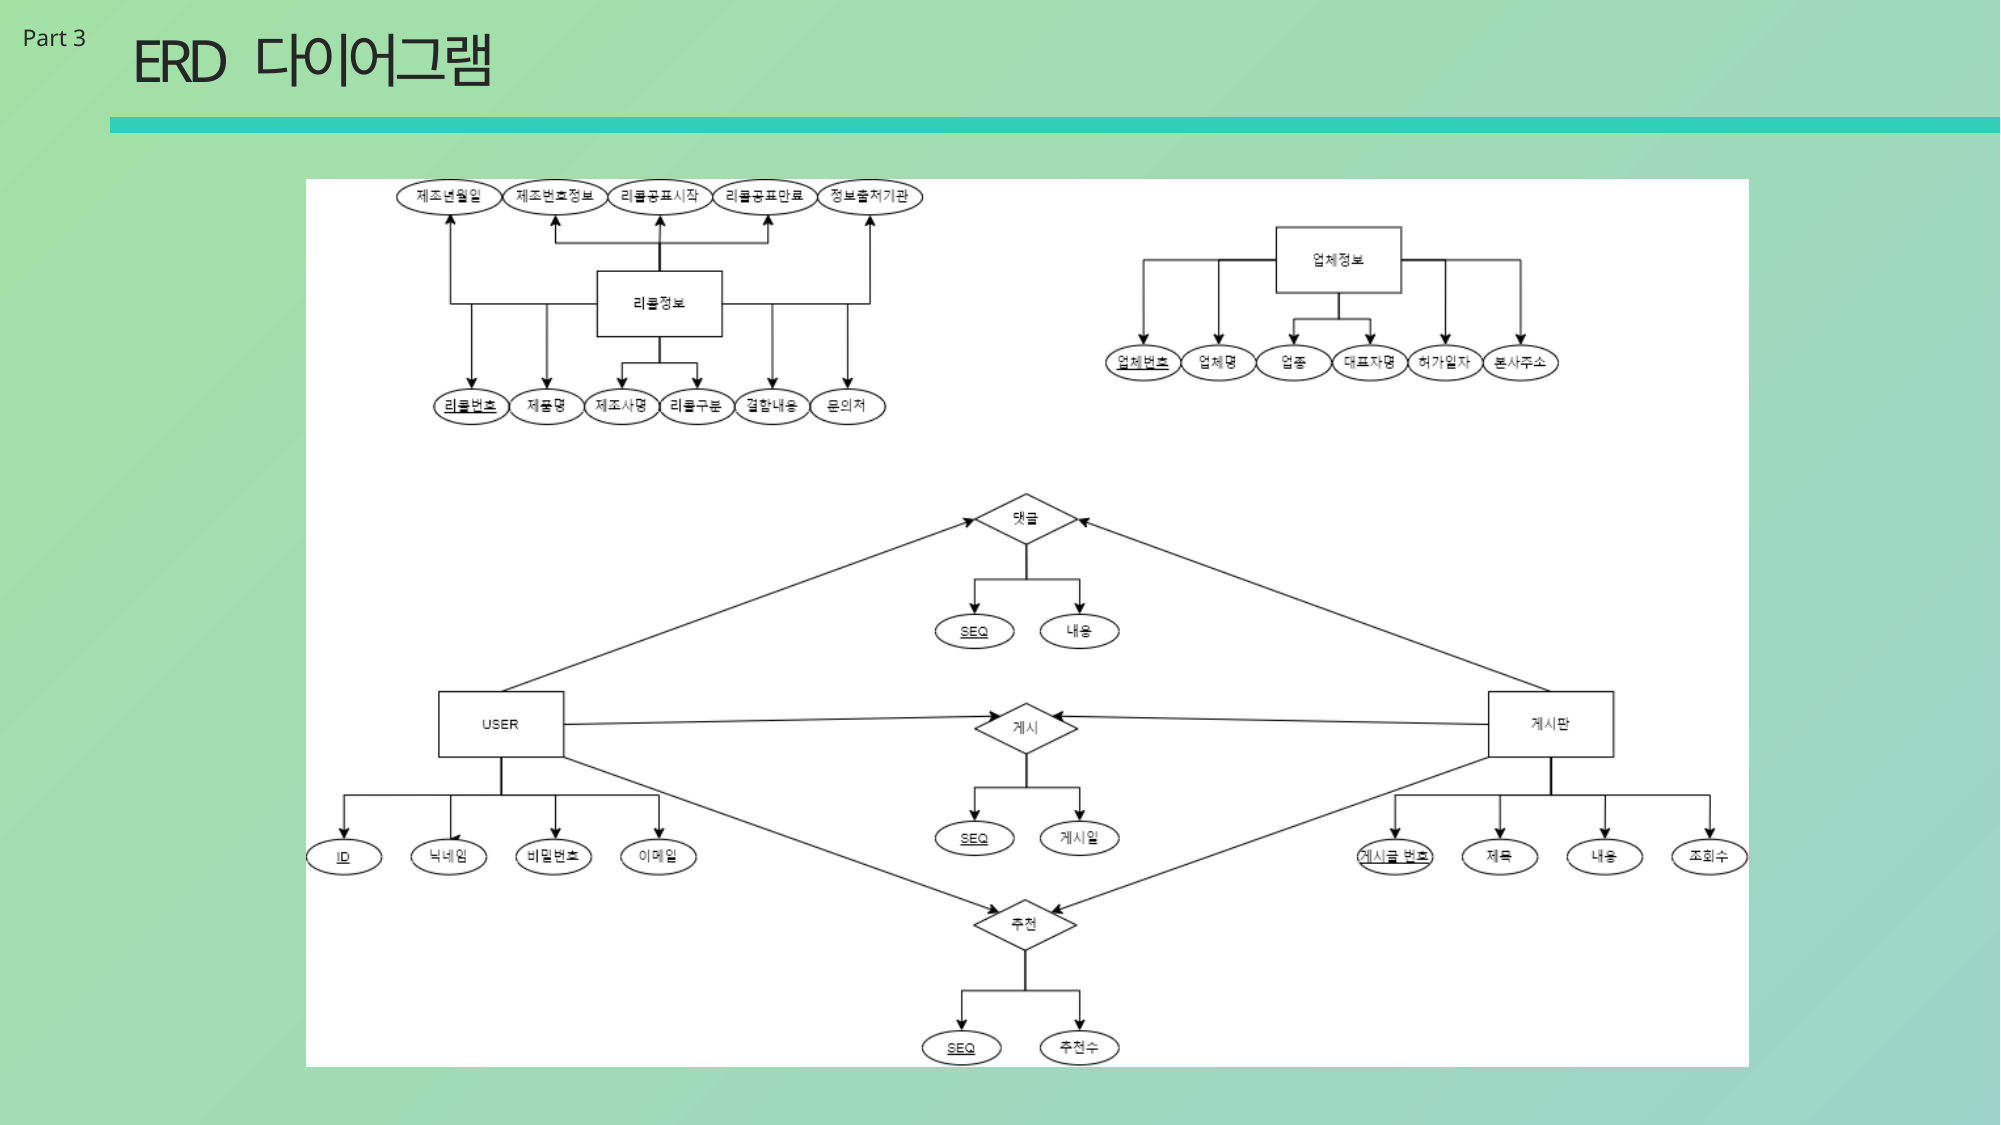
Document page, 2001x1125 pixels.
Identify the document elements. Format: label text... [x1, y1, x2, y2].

text_box ERD 다이어그램 [116, 16, 511, 102]
picture [306, 179, 1749, 1067]
text_box Part 3 [7, 16, 102, 59]
